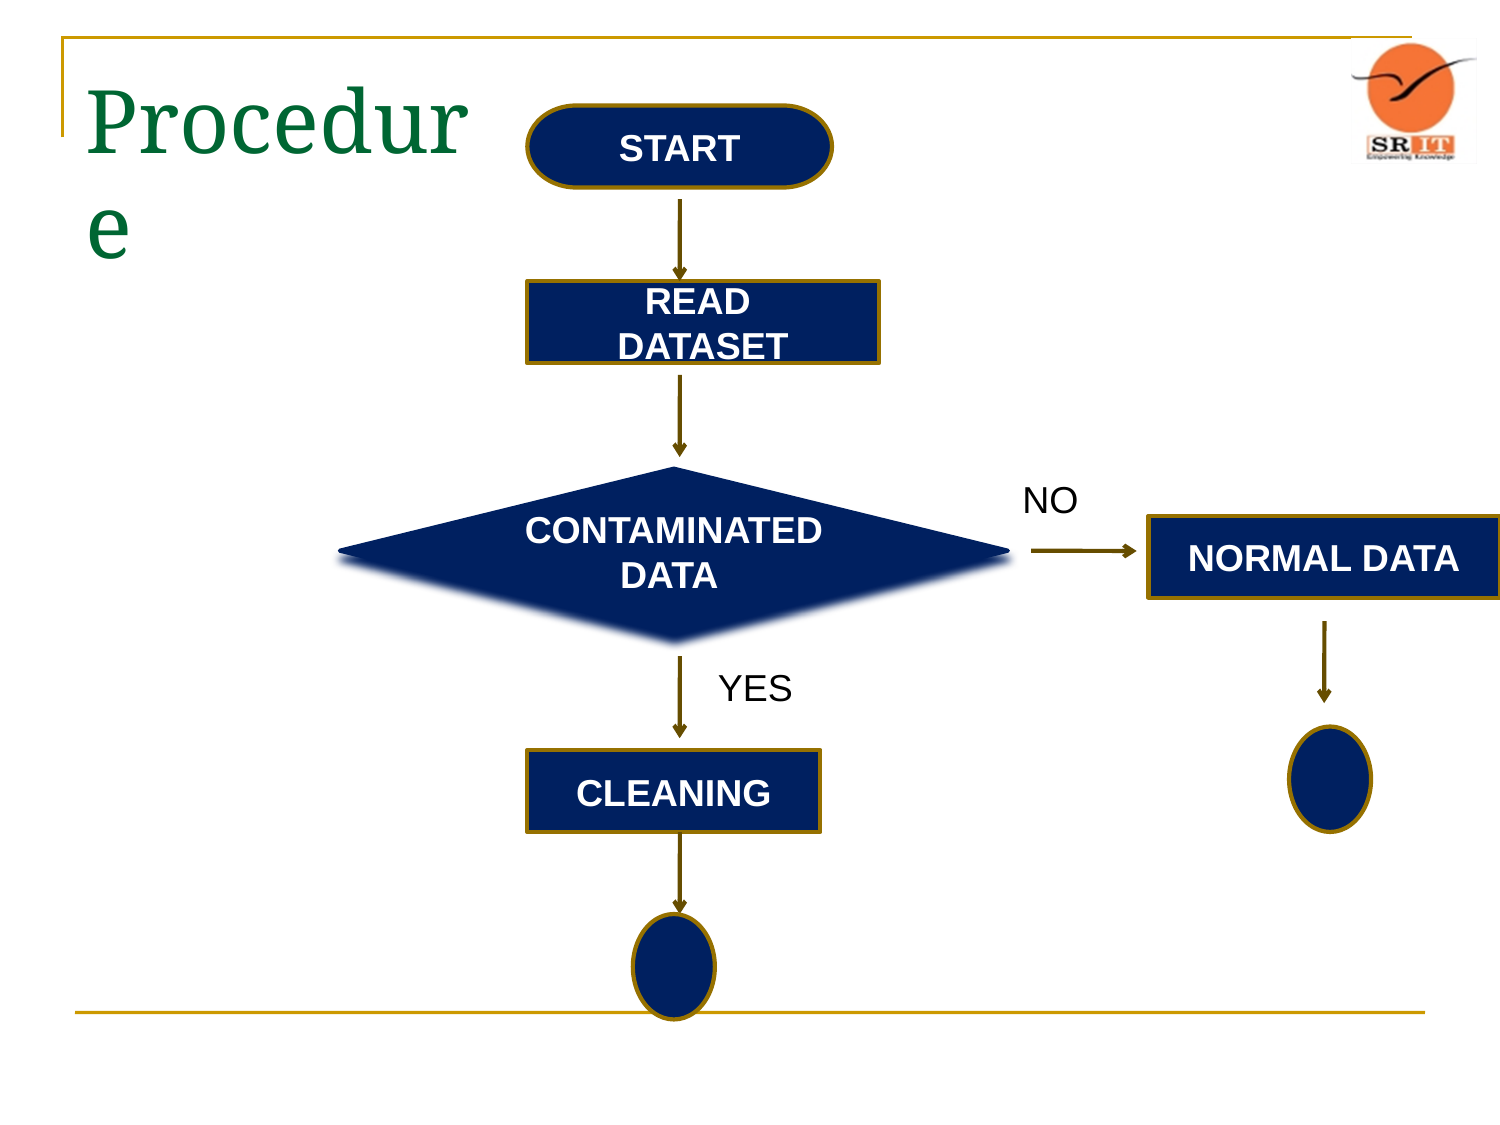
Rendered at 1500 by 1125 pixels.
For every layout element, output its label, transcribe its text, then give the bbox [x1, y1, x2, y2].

text_box NO [1007, 468, 1114, 529]
text_box READ DATASET [525, 279, 881, 365]
text_box YES [703, 656, 809, 716]
text_box START [525, 103, 835, 190]
title Procedure [70, 58, 505, 154]
text_box CLEANING [525, 748, 822, 834]
text_box NORMAL DATA [1146, 514, 1500, 600]
text_box CONTAMINATED DATA [337, 466, 1010, 635]
picture [1350, 37, 1478, 165]
text_box [1286, 724, 1374, 835]
text_box [630, 911, 717, 1022]
